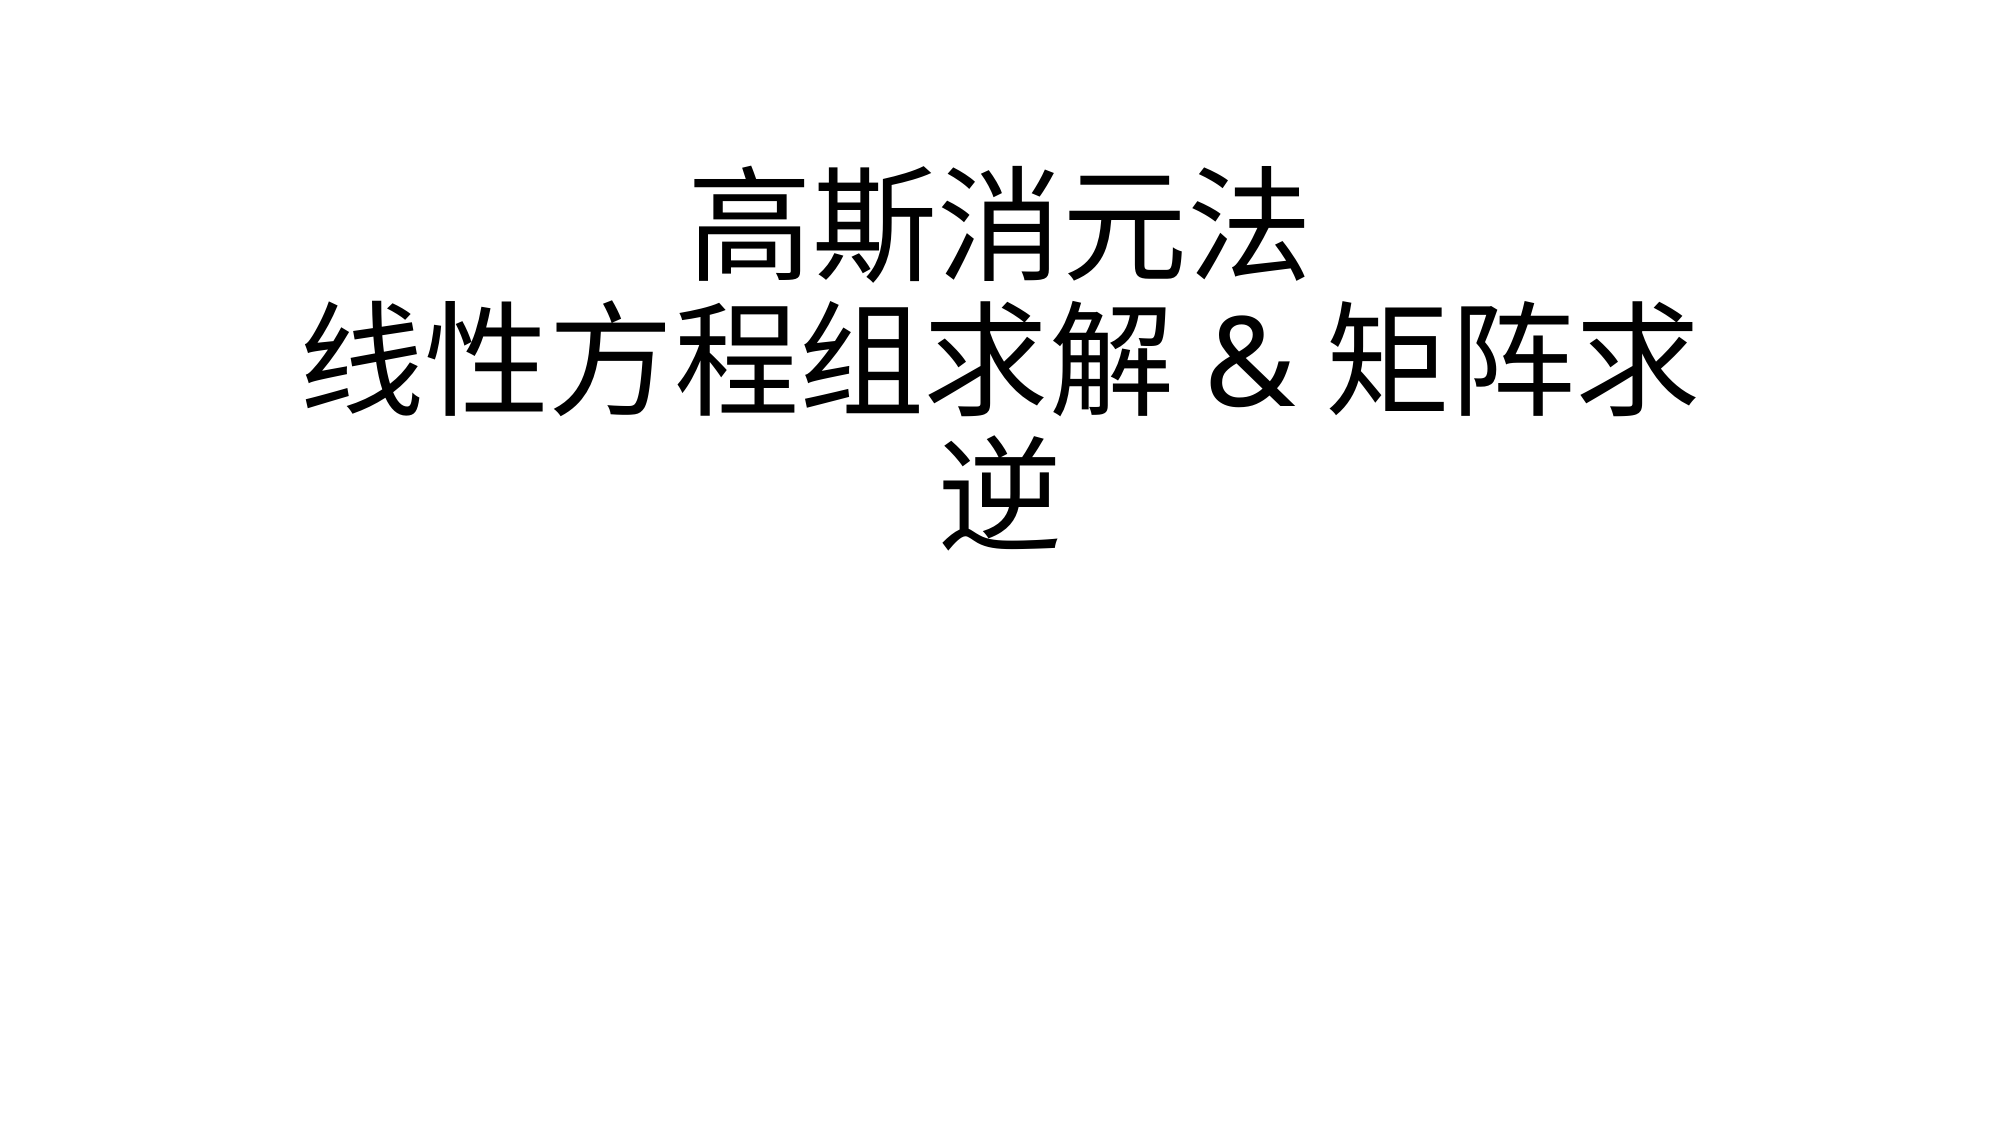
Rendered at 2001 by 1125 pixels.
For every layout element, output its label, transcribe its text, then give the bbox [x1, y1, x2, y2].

title 高斯消元法 线性方程组求解&矩阵求逆 [249, 184, 1750, 576]
